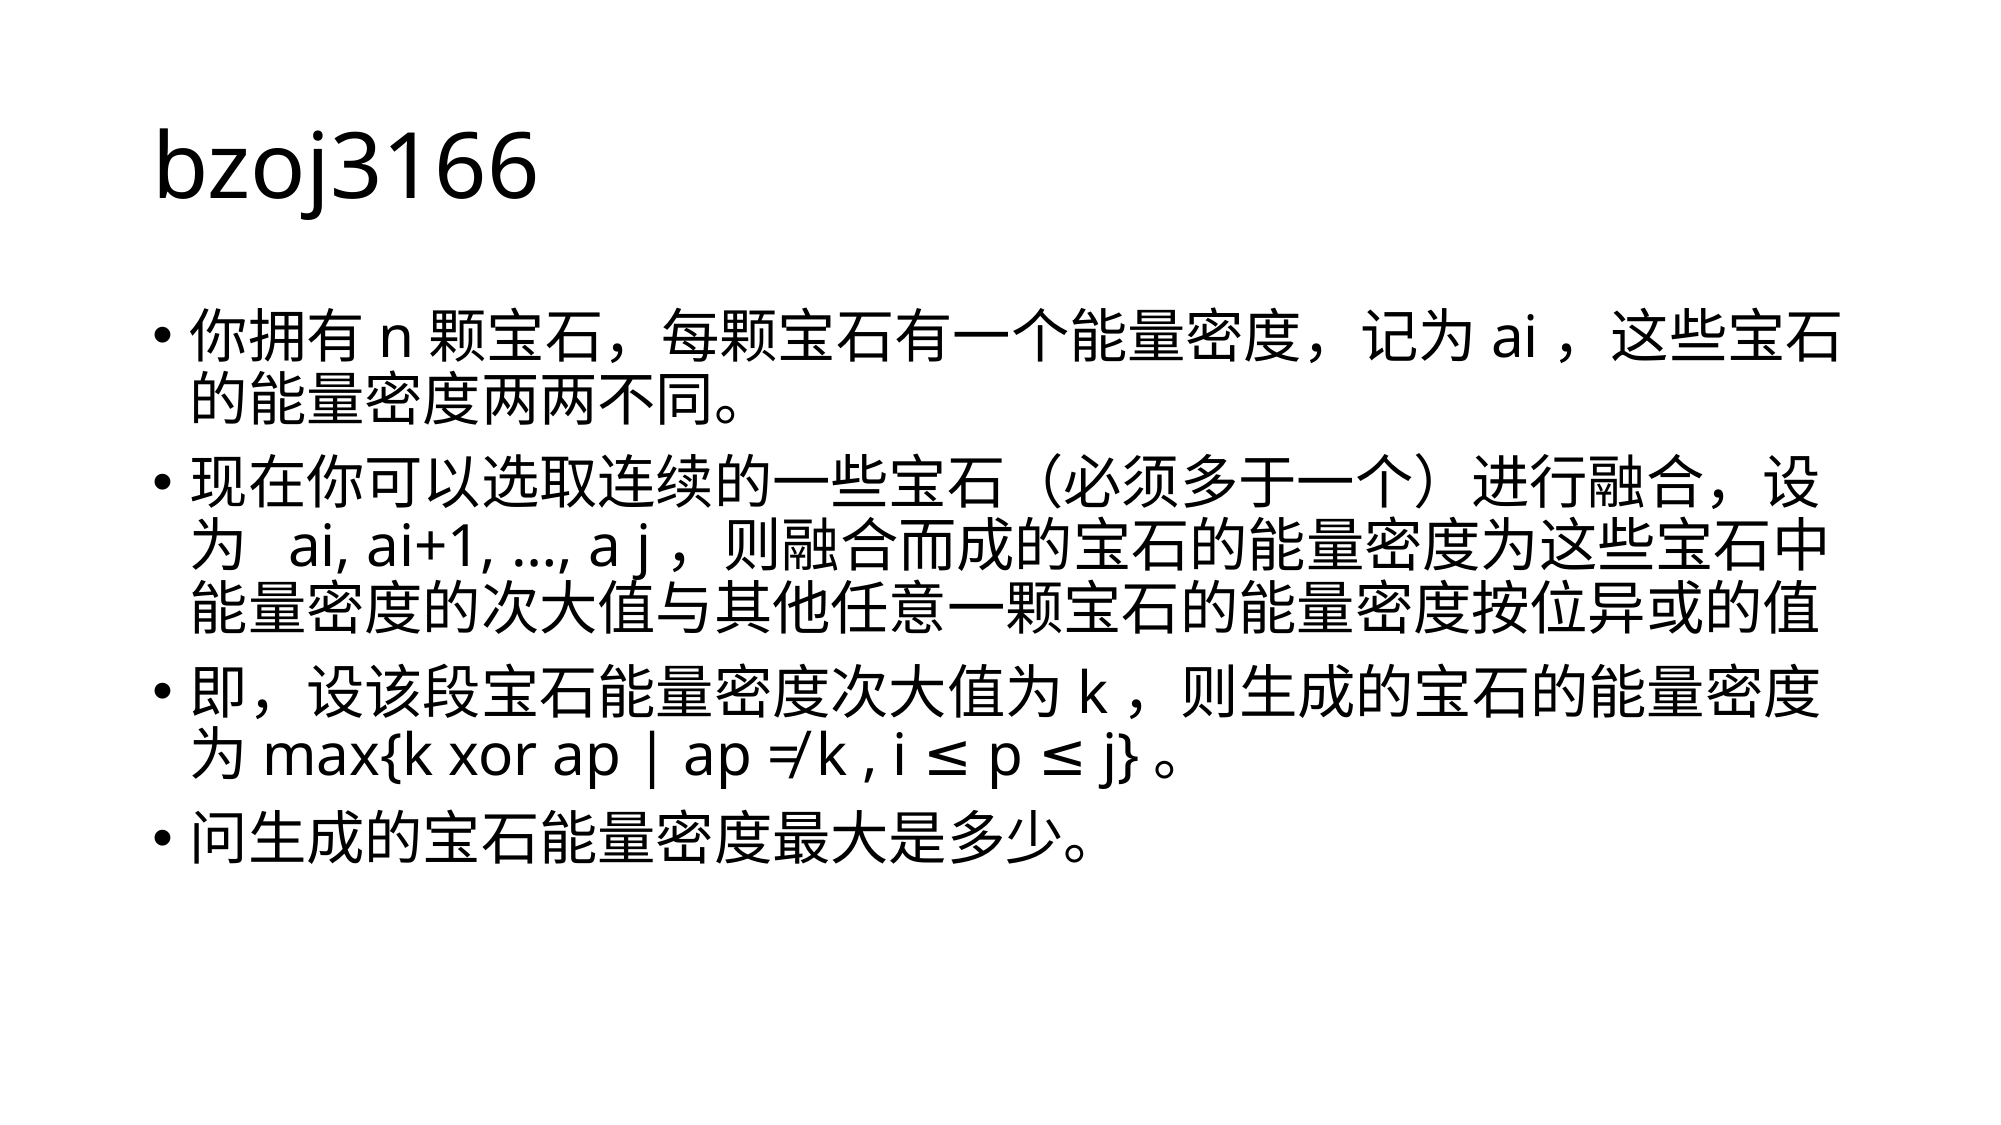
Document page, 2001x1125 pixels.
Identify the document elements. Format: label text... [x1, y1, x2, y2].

list 你拥有n颗宝石，每颗宝石有一个能量密度，记为ai，这些宝石的能量密度两两不同。 现在你可以选取连续的一些宝石（必须多于一个）进行融合，设为 ai, ai+1, …, a j，则融合而成的宝石的能量密度为这些宝石中能量密度的次大值与其他任意一颗宝石的能量密度按位异或的值 即，设该段宝石能量密度次大值为k，则生成的宝石的能量密度为max{k xor ap | ap ≠ k , i ≤ p ≤ j}。 问生成的宝石能量密度最大是多少。 [137, 299, 1863, 1014]
title bzoj3166 [137, 59, 1863, 278]
